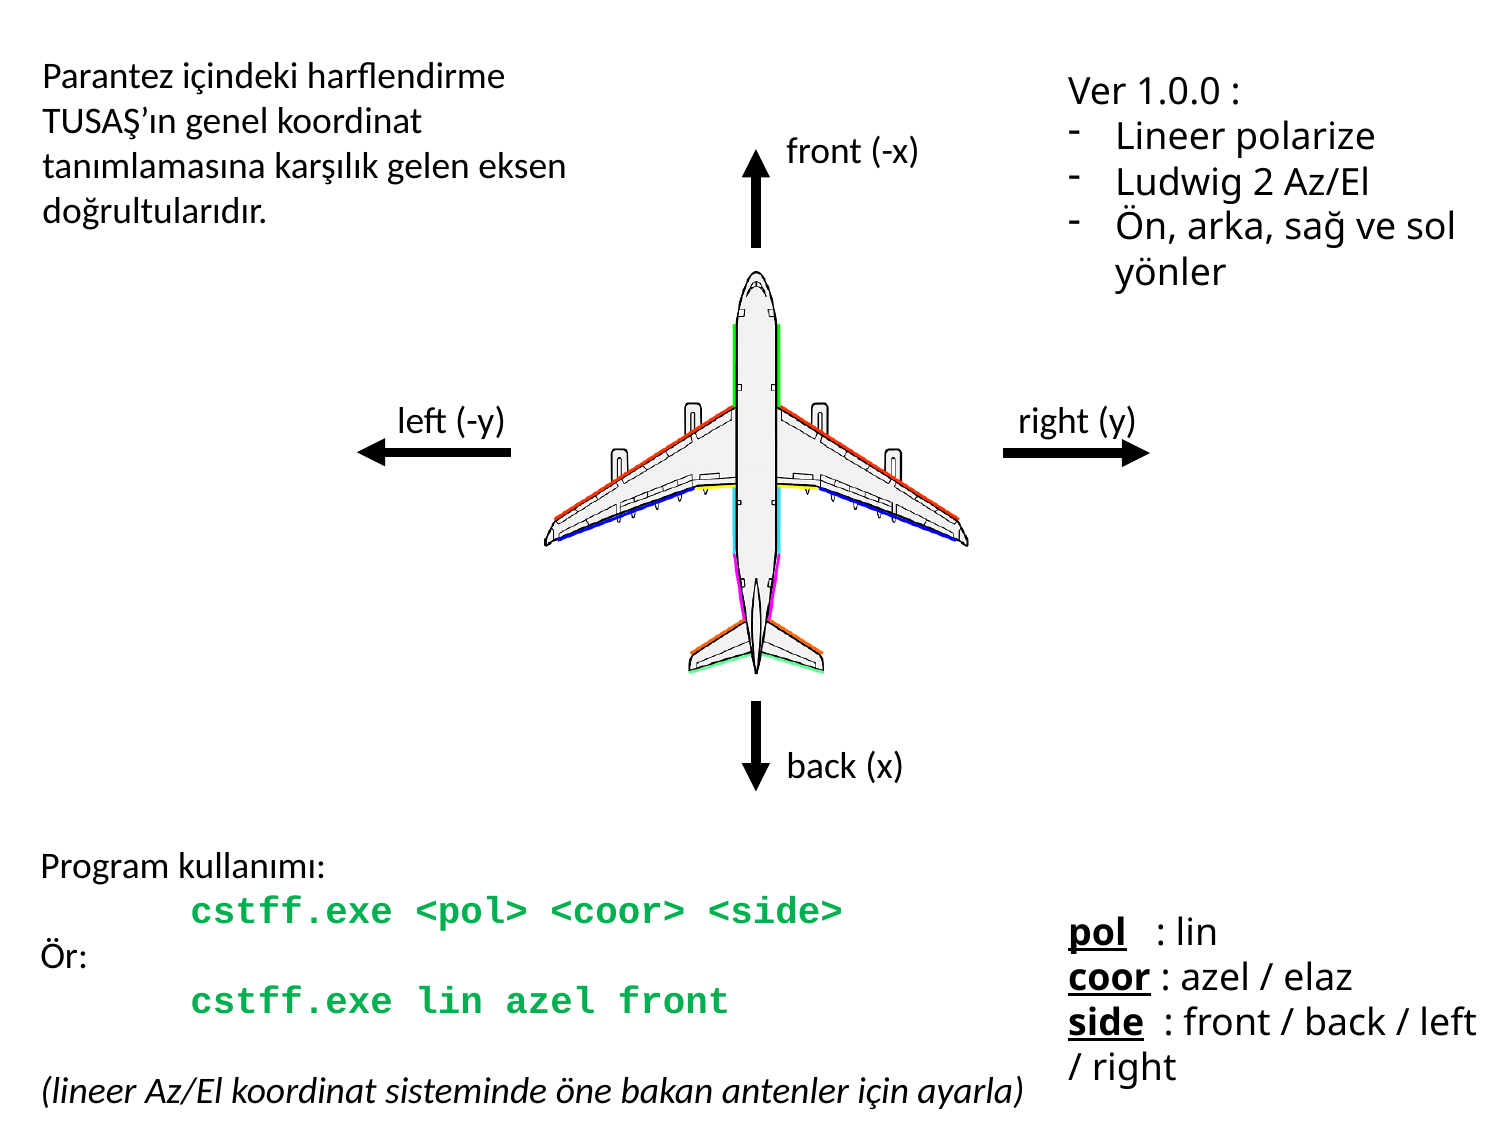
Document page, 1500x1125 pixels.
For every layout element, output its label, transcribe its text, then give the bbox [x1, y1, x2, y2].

text_box back (x) [771, 734, 977, 794]
picture [532, 259, 980, 685]
text_box right (y) [1003, 388, 1209, 449]
text_box front (-x) [771, 118, 977, 179]
text_box Parantez içindeki harflendirme TUSAŞ’ın genel koordinat tanımlamasına karşılık gelen eksen doğrultularıdır. [27, 43, 588, 239]
text_box left (-y) [382, 388, 532, 448]
text_box pol : lin coor : azel / elaz side : front / back / left / right [1053, 900, 1500, 1095]
text_box Program kullanımı: cstff.exe <pol> <coor> <side> Ör: cstff.exe lin azel front (lineer Az/El koordinat sisteminde öne bakan antenler için ayarla) [25, 833, 1092, 1119]
text_box Ver 1.0.0 : Lineer polarize Ludwig 2 Az/El Ön, arka, sağ ve sol yönler [1053, 60, 1500, 300]
